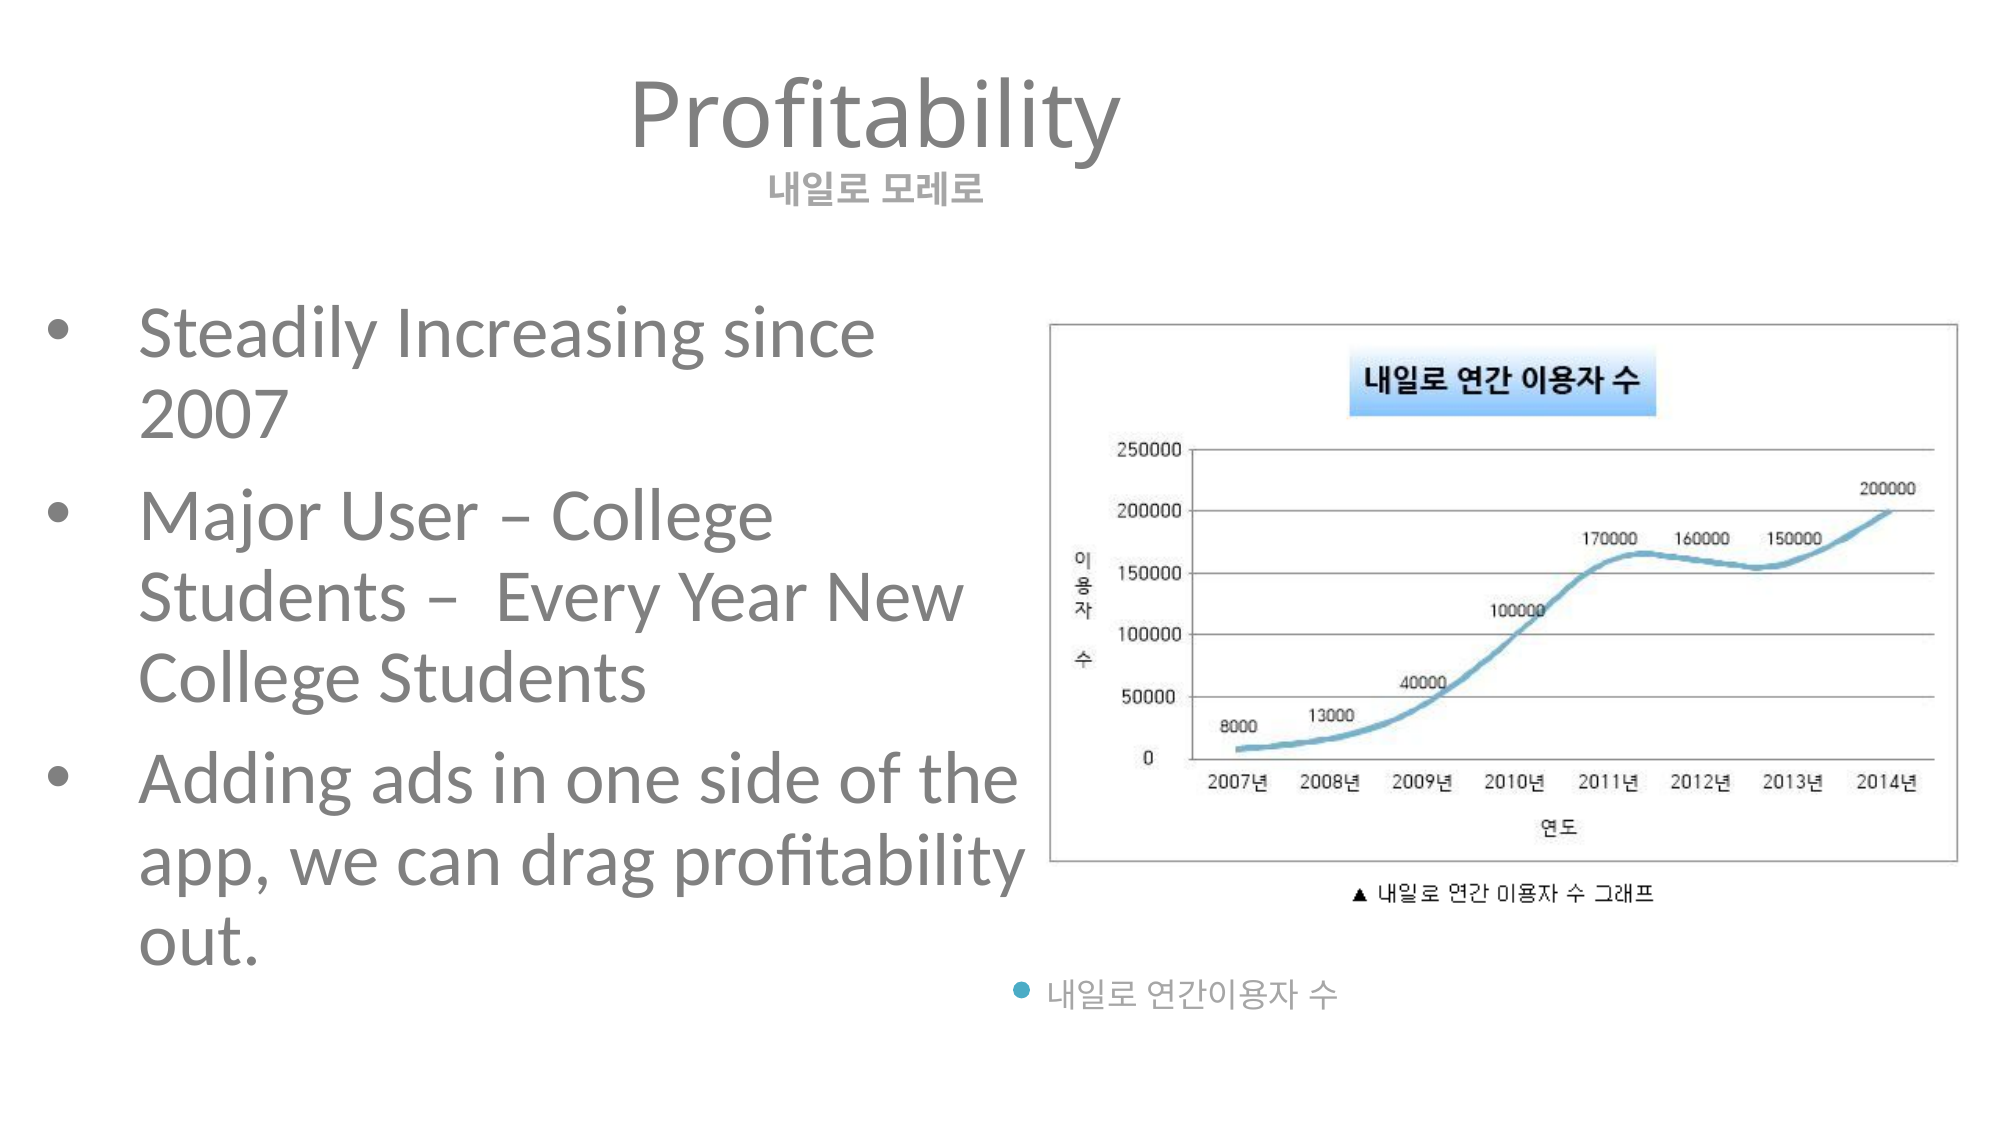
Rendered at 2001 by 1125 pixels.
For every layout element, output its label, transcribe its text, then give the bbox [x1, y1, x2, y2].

picture [1034, 310, 1974, 928]
text_box Steadily Increasing since 2007 Major User – College Students – Every Year New College Students Adding ads in one side of the app, we can drag profitability out. [30, 285, 1053, 1060]
text_box 내일로 모레로 [201, 158, 1552, 218]
text_box Profitability [199, 33, 1550, 175]
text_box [1012, 966, 1377, 1058]
